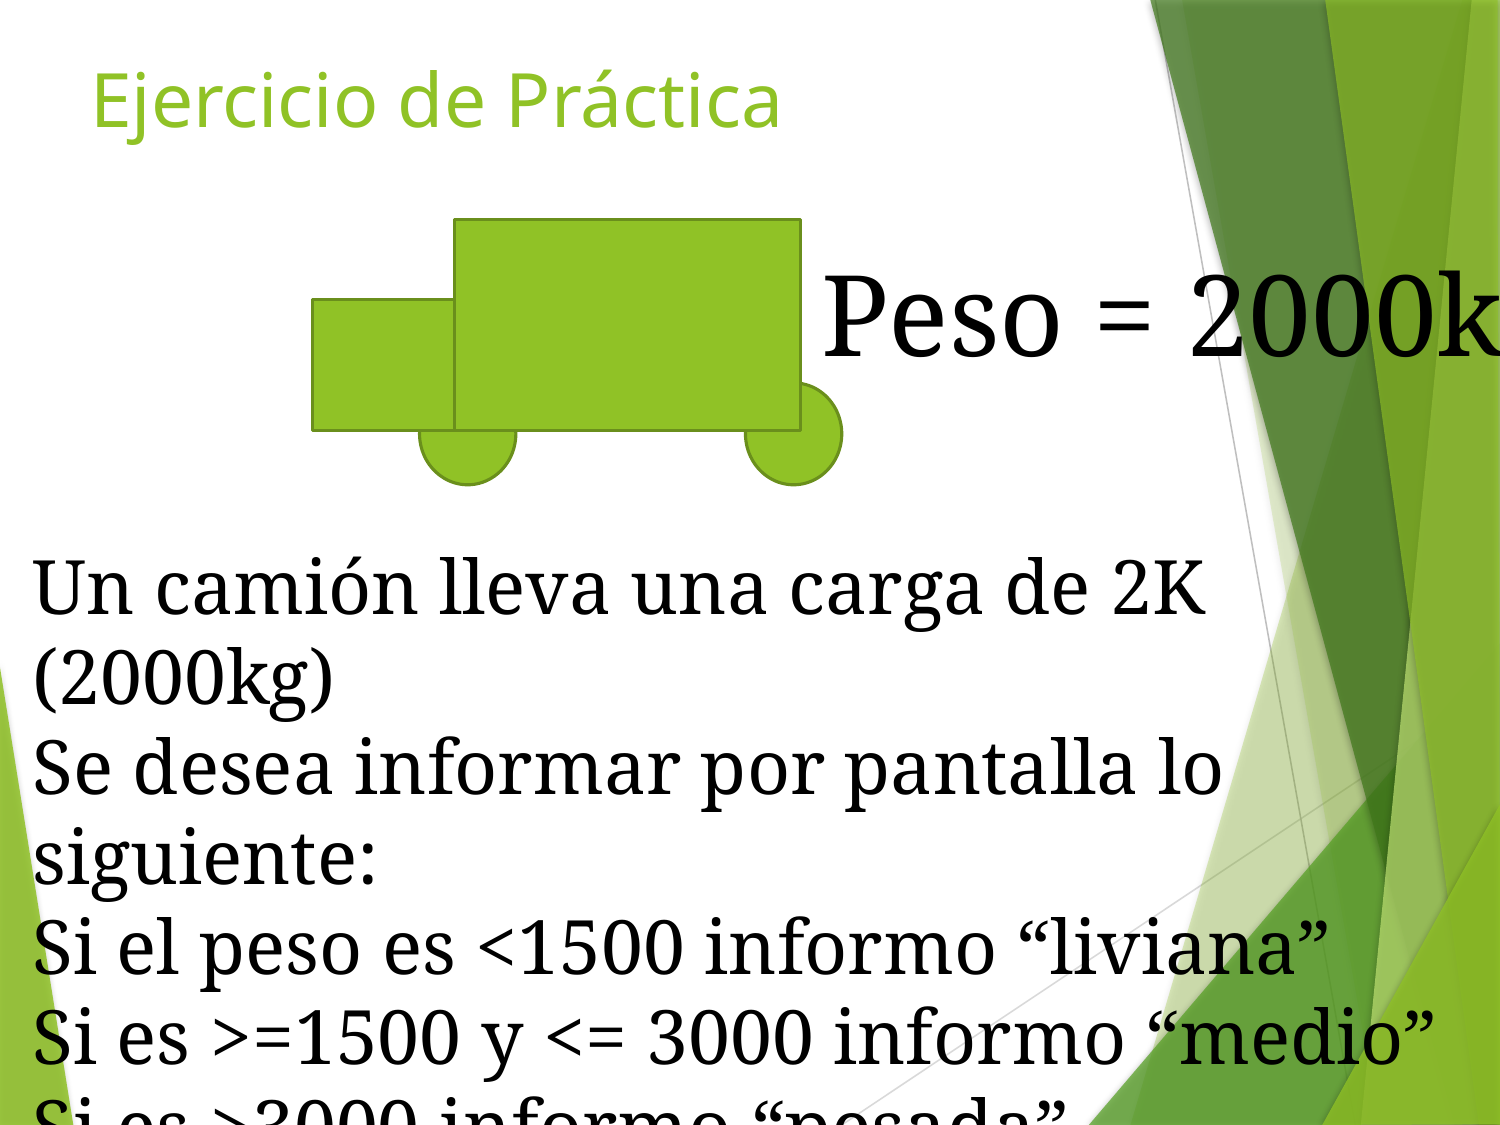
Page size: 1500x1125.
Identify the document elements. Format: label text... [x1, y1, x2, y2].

text_box [743, 382, 844, 487]
text_box Peso = 2000k [806, 236, 1500, 387]
text_box [311, 298, 456, 432]
title Ejercicio de Práctica [75, 45, 1425, 233]
text_box [417, 432, 518, 487]
text_box Un camión lleva una carga de 2K (2000kg) Se desea informar por pantalla lo siguiente: Si el peso es <1500 informo “liviana” Si es >=1500 y <= 3000 informo “medio” Si es >3000 informo “pesada” Desarrollar un programa que lo resuelva. [17, 532, 1491, 1125]
text_box [453, 218, 802, 432]
